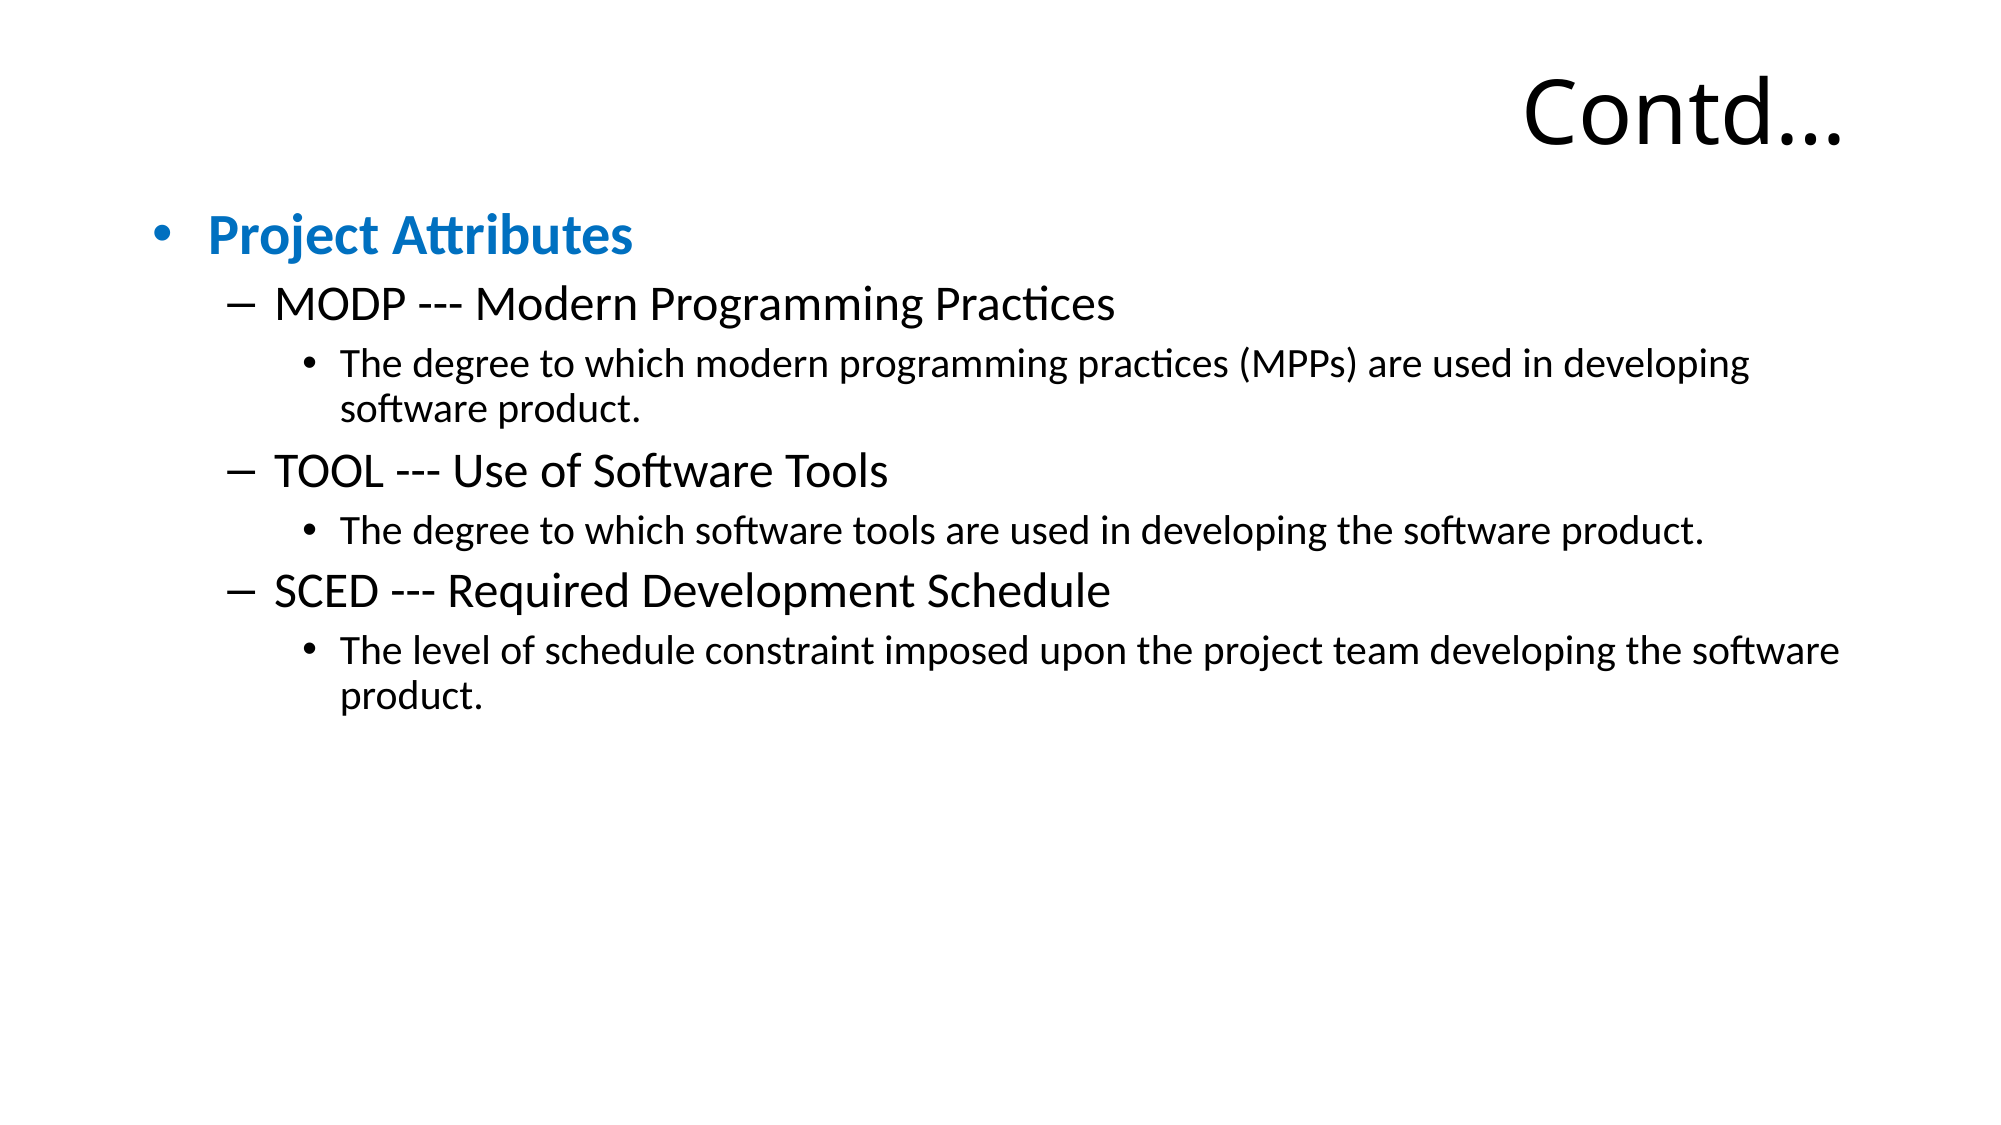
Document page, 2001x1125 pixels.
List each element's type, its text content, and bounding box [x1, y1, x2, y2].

list Project Attributes MODP --- Modern Programming Practices The degree to which modern programming practices (MPPs) are used in developing software product. TOOL --- Use of Software Tools The degree to which software tools are used in developing the software product. SCED --- Required Development Schedule The level of schedule constraint imposed upon the project team developing the software product. [137, 196, 1863, 1010]
title Contd… [137, 59, 1863, 172]
